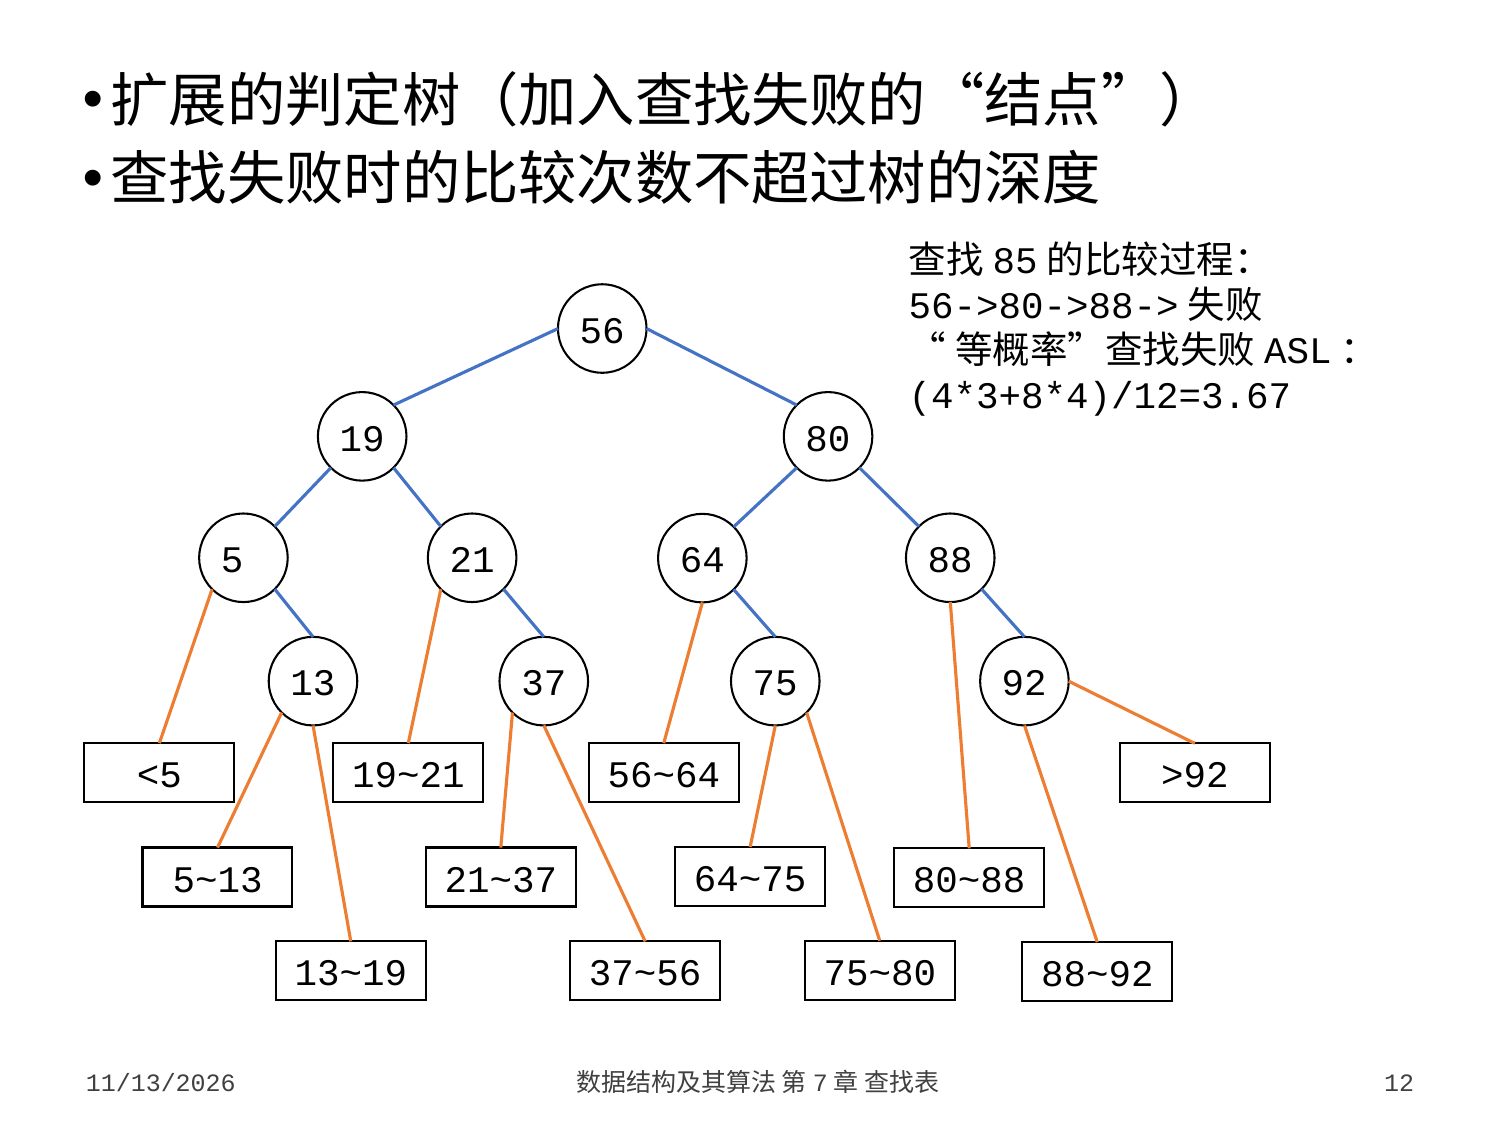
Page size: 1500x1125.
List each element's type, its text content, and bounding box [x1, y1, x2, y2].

text_box 查找85的比较过程： 56->80->88->失败 “等概率”查找失败ASL： (4*3+8*4)/12=3.67 [894, 228, 1393, 424]
text_box 88~92 [1021, 941, 1173, 1002]
text_box 5~13 [141, 846, 293, 908]
text_box 80~88 [893, 847, 1024, 908]
text_box 56~64 [646, 742, 740, 803]
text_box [499, 636, 589, 726]
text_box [1024, 725, 1098, 943]
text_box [274, 467, 331, 527]
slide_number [70, 1045, 264, 1105]
text_box 19~21 [351, 742, 484, 803]
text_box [274, 589, 313, 637]
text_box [981, 589, 1025, 637]
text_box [663, 602, 703, 744]
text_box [806, 712, 880, 941]
text_box 64~75 [674, 846, 806, 907]
text_box <5 [83, 742, 217, 803]
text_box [393, 467, 441, 527]
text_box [733, 589, 776, 637]
text_box 13~19 [275, 940, 427, 1001]
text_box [427, 513, 517, 603]
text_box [783, 392, 873, 481]
text_box 21~37 [425, 846, 543, 908]
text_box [557, 284, 647, 373]
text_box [199, 513, 288, 603]
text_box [503, 589, 544, 637]
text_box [543, 725, 646, 942]
footer 数据结构及其算法 第7章 查找表 [281, 1045, 1235, 1105]
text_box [408, 589, 441, 744]
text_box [500, 712, 513, 848]
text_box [393, 328, 558, 406]
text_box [658, 513, 747, 603]
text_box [312, 725, 351, 942]
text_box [859, 467, 919, 527]
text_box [159, 589, 213, 744]
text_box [268, 636, 358, 726]
text_box 37~56 [569, 940, 721, 1001]
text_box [646, 328, 797, 406]
list 扩展的判定树（加入查找失败的“结点”） 查找失败时的比较次数不超过树的深度 [70, 58, 1430, 1022]
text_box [980, 636, 1069, 726]
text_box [733, 467, 797, 527]
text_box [750, 725, 776, 847]
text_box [730, 636, 820, 726]
text_box >92 [1119, 742, 1271, 803]
text_box 75~80 [804, 940, 956, 1001]
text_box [905, 513, 995, 603]
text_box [1068, 681, 1195, 744]
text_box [317, 392, 407, 481]
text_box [217, 712, 282, 848]
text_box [950, 602, 970, 849]
slide_number 12 [1251, 1045, 1430, 1105]
